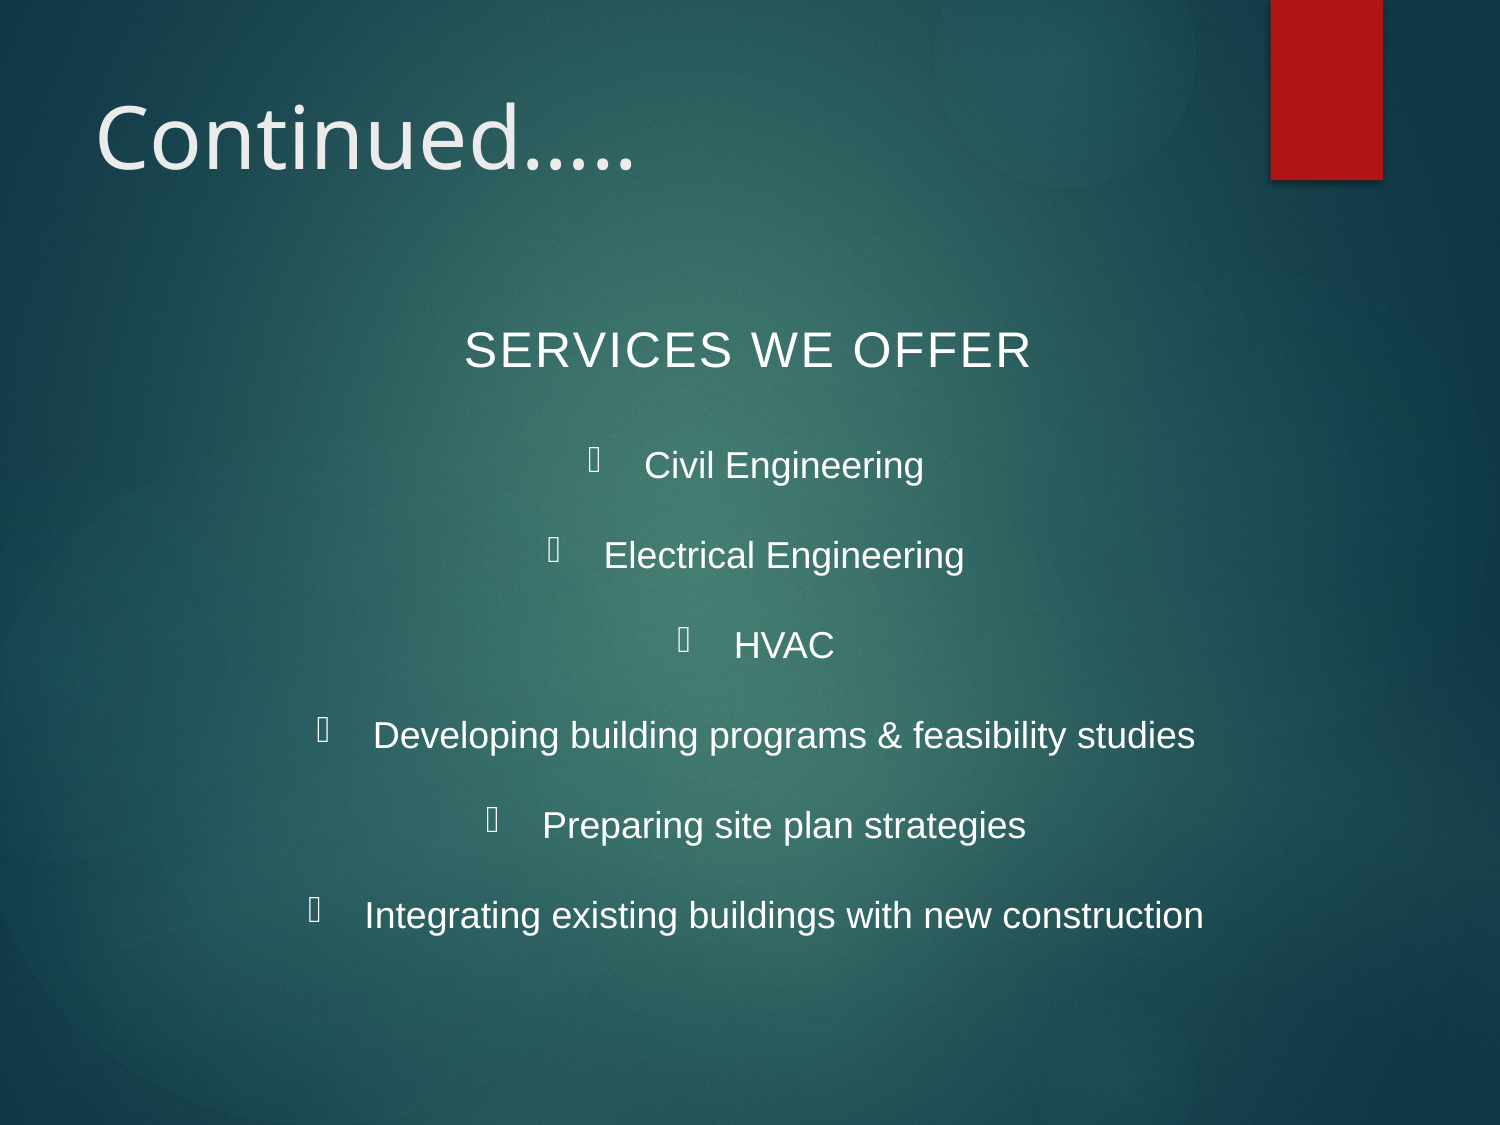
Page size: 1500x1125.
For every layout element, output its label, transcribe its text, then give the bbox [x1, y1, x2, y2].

text_box Services we offer Civil Engineering Electrical Engineering HVAC Developing building programs & feasibility studies Preparing site plan strategies Integrating existing buildings with new construction [149, 249, 1363, 944]
title Continued….. [79, 74, 1237, 304]
